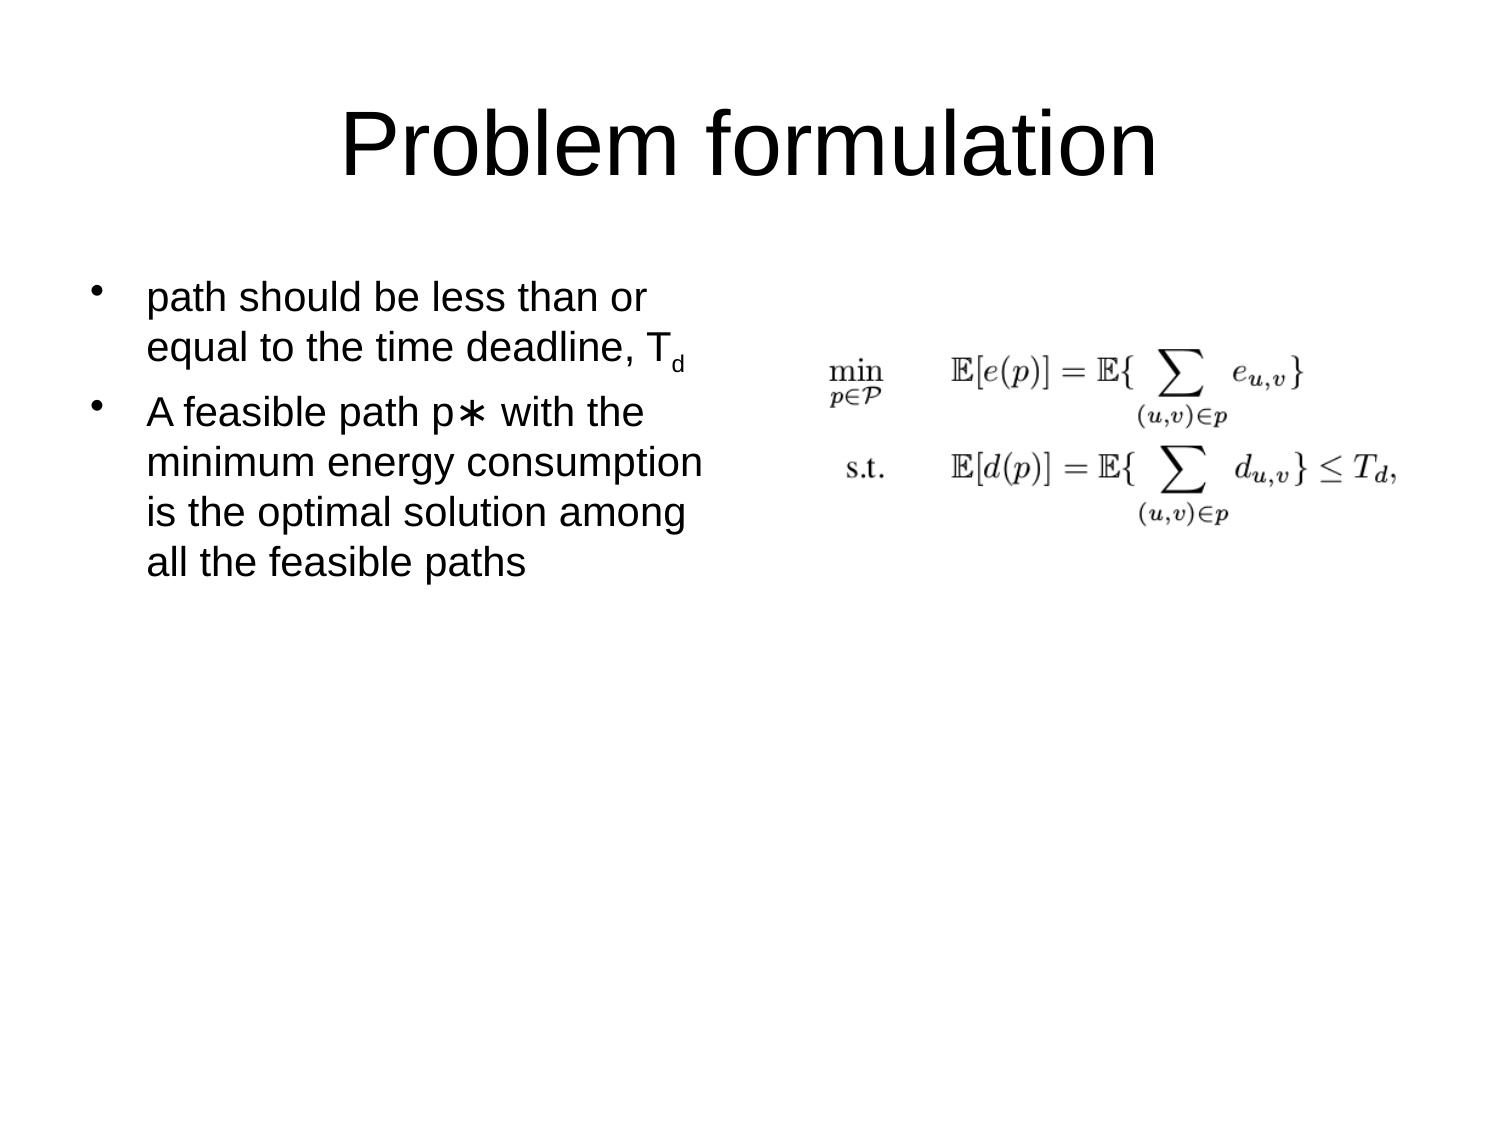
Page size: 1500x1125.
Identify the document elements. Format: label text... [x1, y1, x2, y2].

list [762, 337, 1426, 546]
title Problem formulation [74, 44, 1426, 233]
list path should be less than or equal to the time deadline, Td A feasible path p∗ with the minimum energy consumption is the optimal solution among all the feasible paths [74, 262, 738, 1006]
